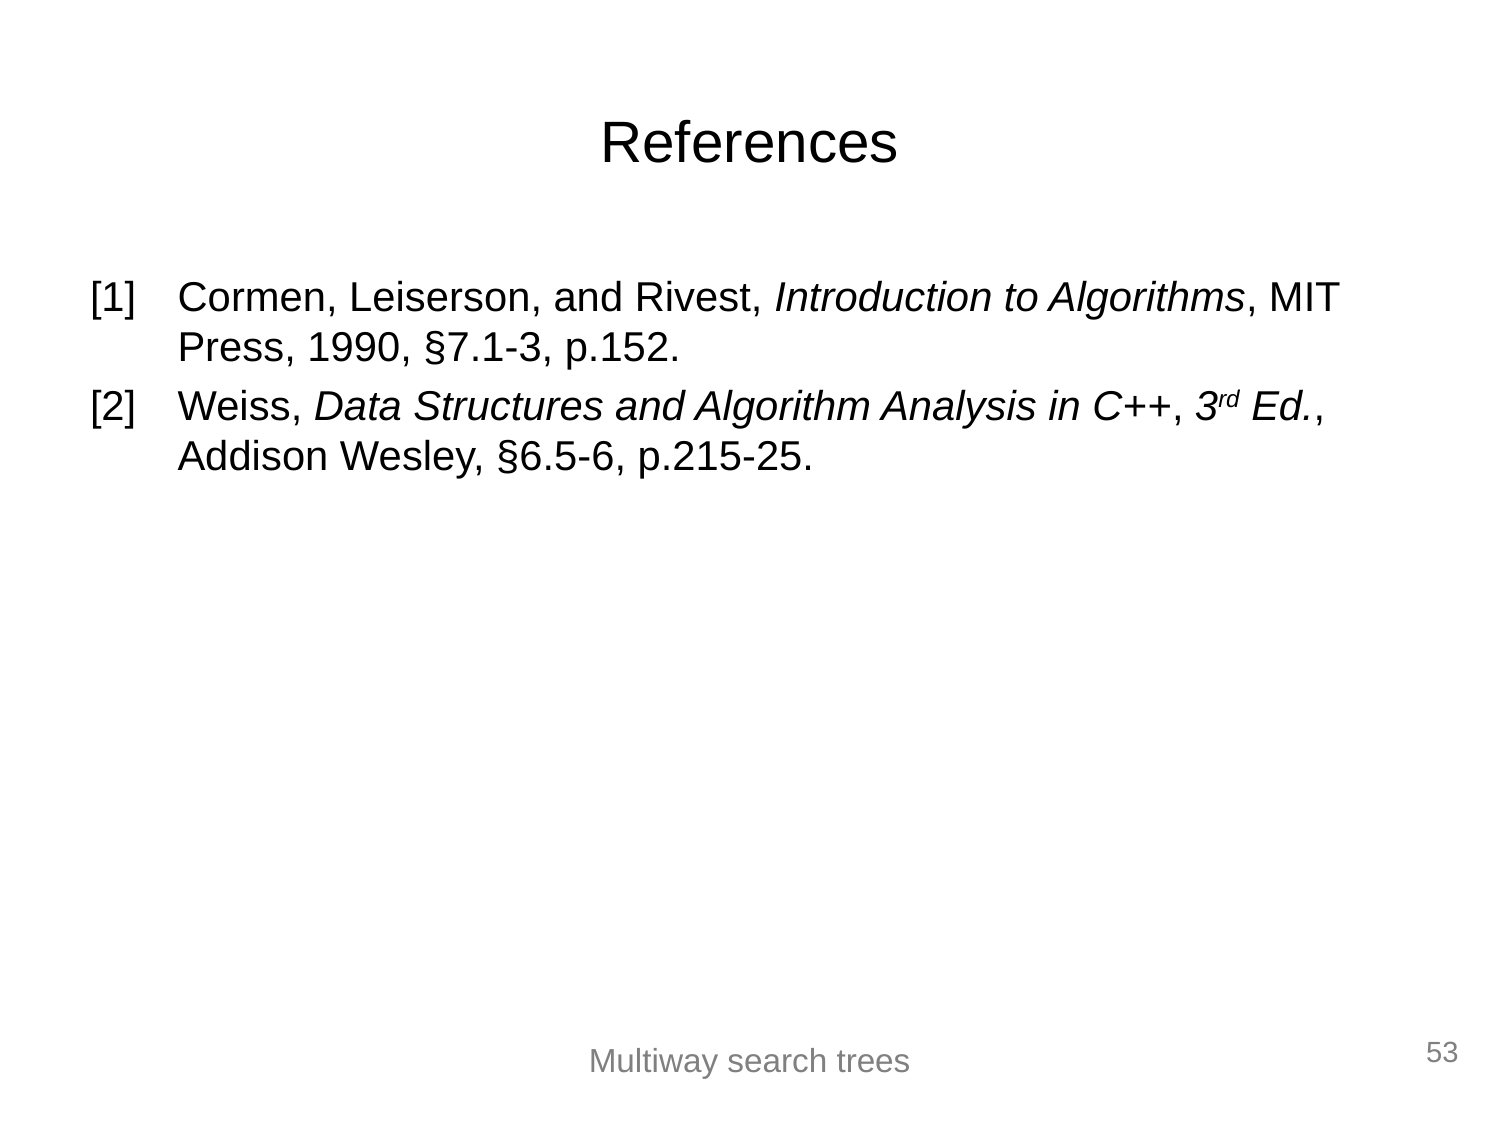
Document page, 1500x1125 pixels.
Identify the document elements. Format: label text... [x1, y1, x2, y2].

list [1] Cormen, Leiserson, and Rivest, Introduction to Algorithms, MIT Press, 1990, §7.1-3, p.152. [2] Weiss, Data Structures and Algorithm Analysis in C++, 3rd Ed., Addison Wesley, §6.5-6, p.215-25. [74, 262, 1426, 1006]
title References [74, 44, 1426, 233]
